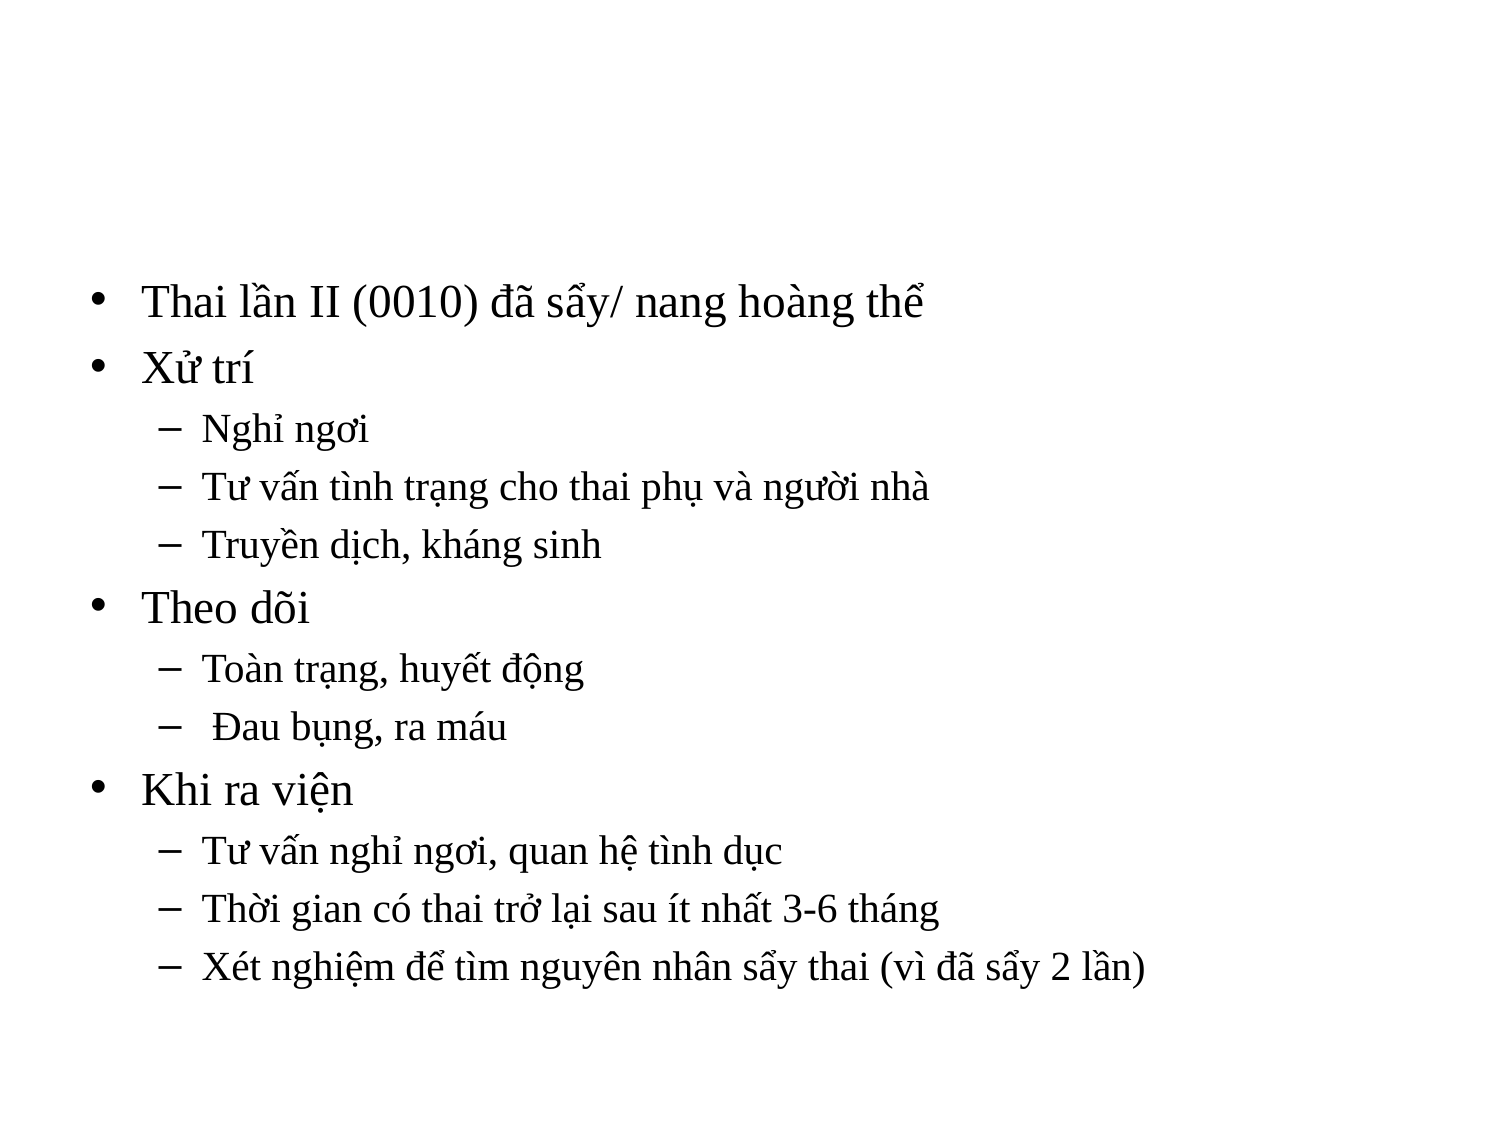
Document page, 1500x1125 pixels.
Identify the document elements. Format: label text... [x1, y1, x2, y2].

list Thai lần II (0010) đã sẩy/ nang hoàng thể Xử trí Nghỉ ngơi Tư vấn tình trạng cho thai phụ và người nhà Truyền dịch, kháng sinh Theo dõi Toàn trạng, huyết động Đau bụng, ra máu Khi ra viện Tư vấn nghỉ ngơi, quan hệ tình dục Thời gian có thai trở lại sau ít nhất 3-6 tháng Xét nghiệm để tìm nguyên nhân sẩy thai (vì đã sẩy 2 lần) [75, 262, 1425, 1005]
